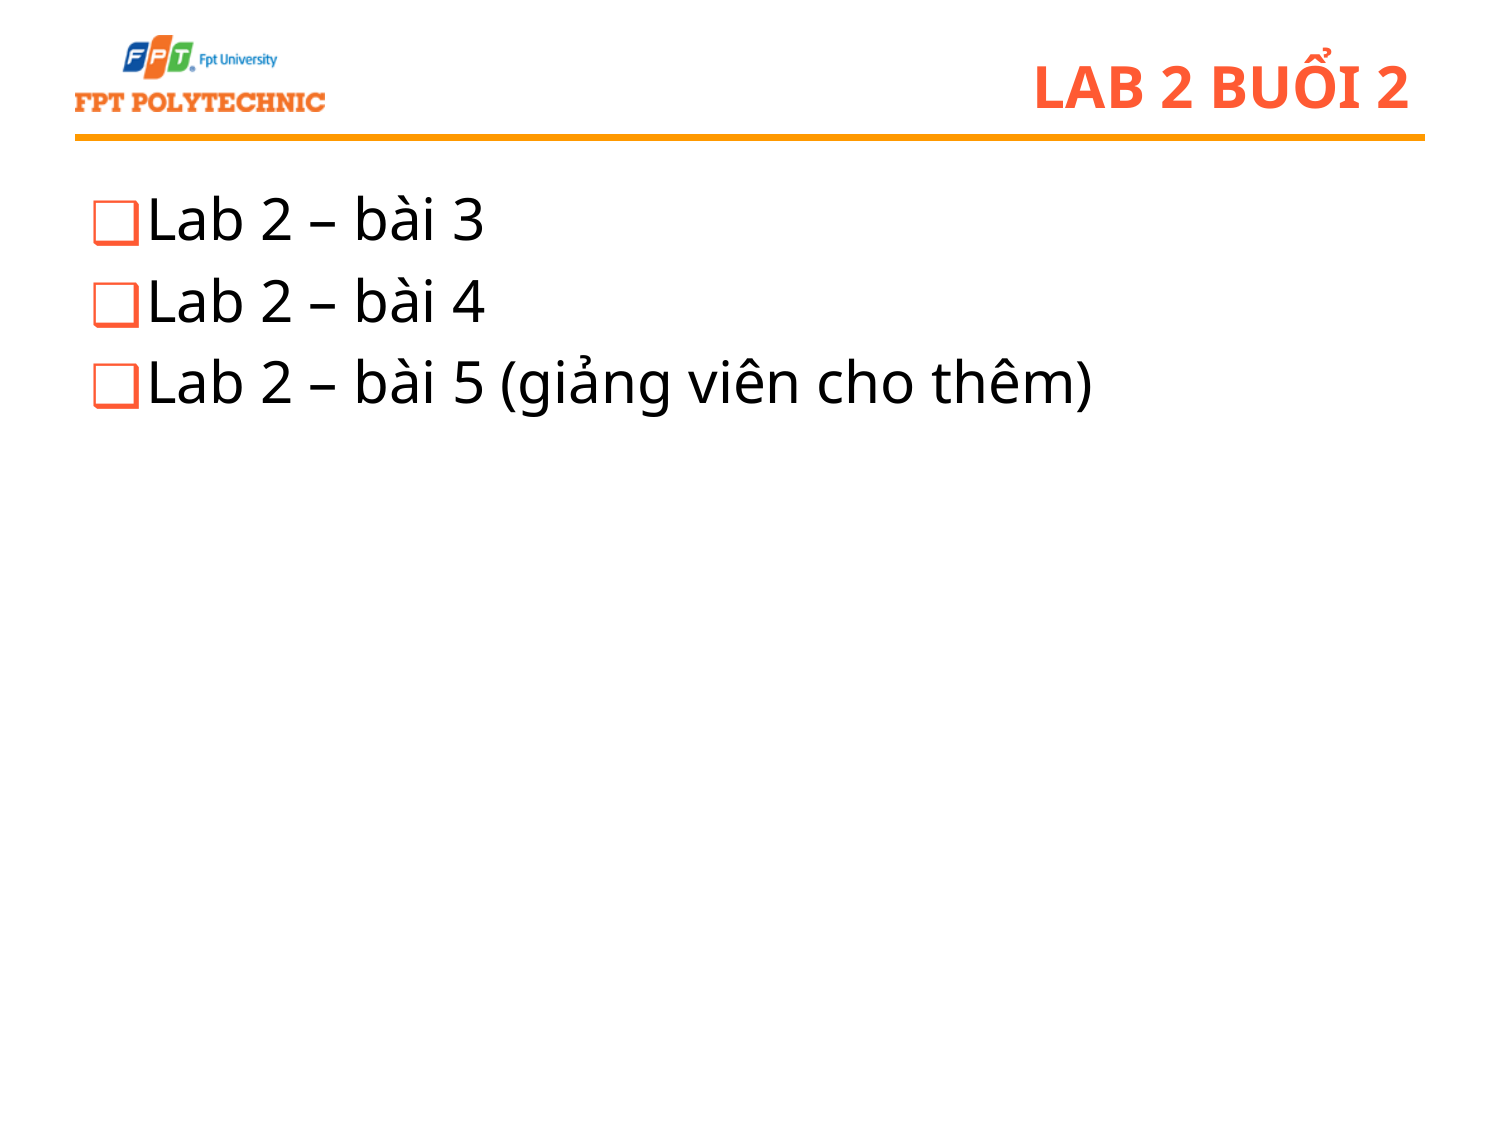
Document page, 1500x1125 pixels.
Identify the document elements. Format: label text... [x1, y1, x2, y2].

title Lab 2 buổi 2 [337, 45, 1425, 125]
picture [75, 35, 325, 112]
list Lab 2 – bài 3 Lab 2 – bài 4 Lab 2 – bài 5 (giảng viên cho thêm) [75, 174, 1425, 1038]
